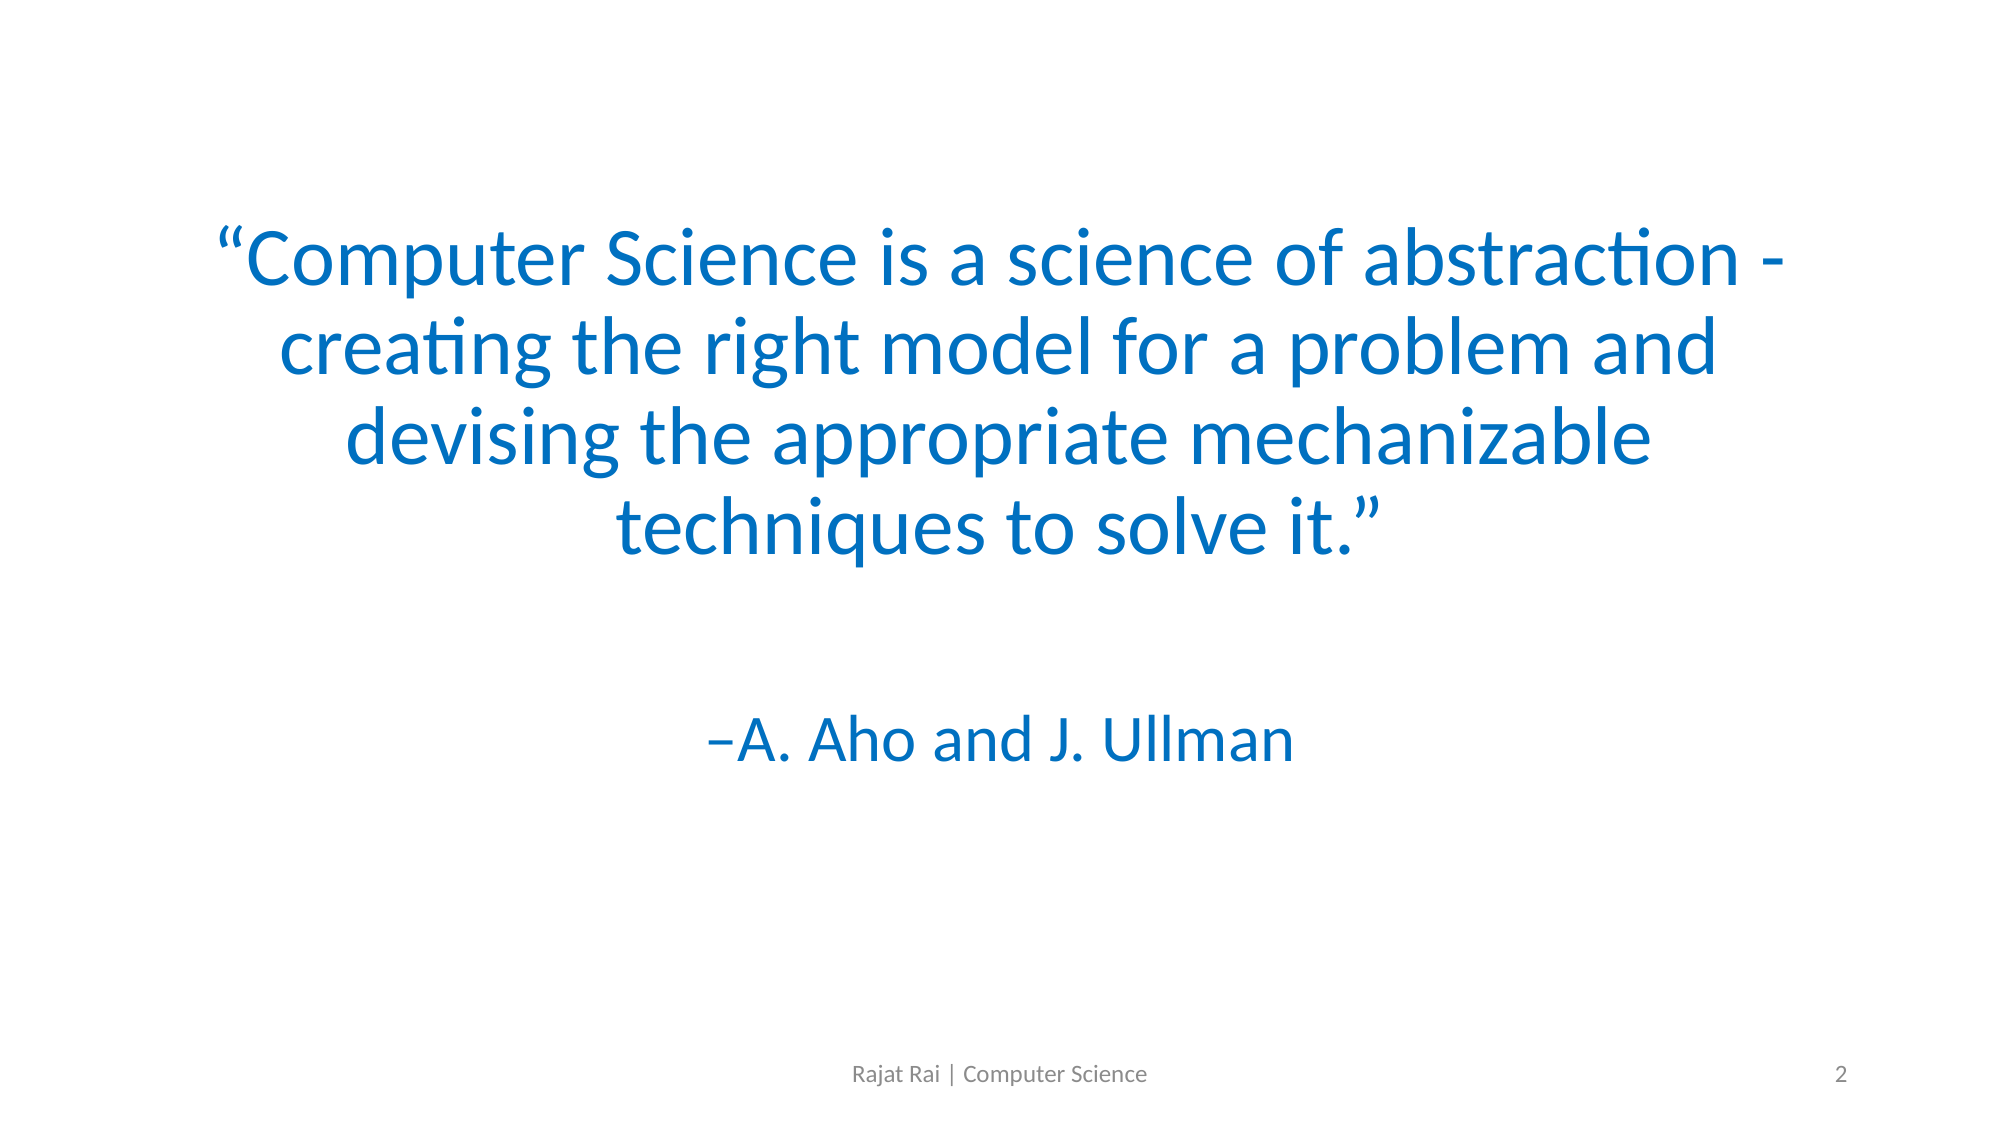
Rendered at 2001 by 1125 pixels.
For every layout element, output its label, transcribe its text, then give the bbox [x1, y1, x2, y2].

list “Computer Science is a science of abstraction -creating the right model for a problem and devising the appropriate mechanizable techniques to solve it.” –A. Aho and J. Ullman [137, 205, 1863, 920]
slide_number 2 [1412, 1042, 1863, 1103]
footer Rajat Rai | Computer Science [662, 1042, 1338, 1103]
